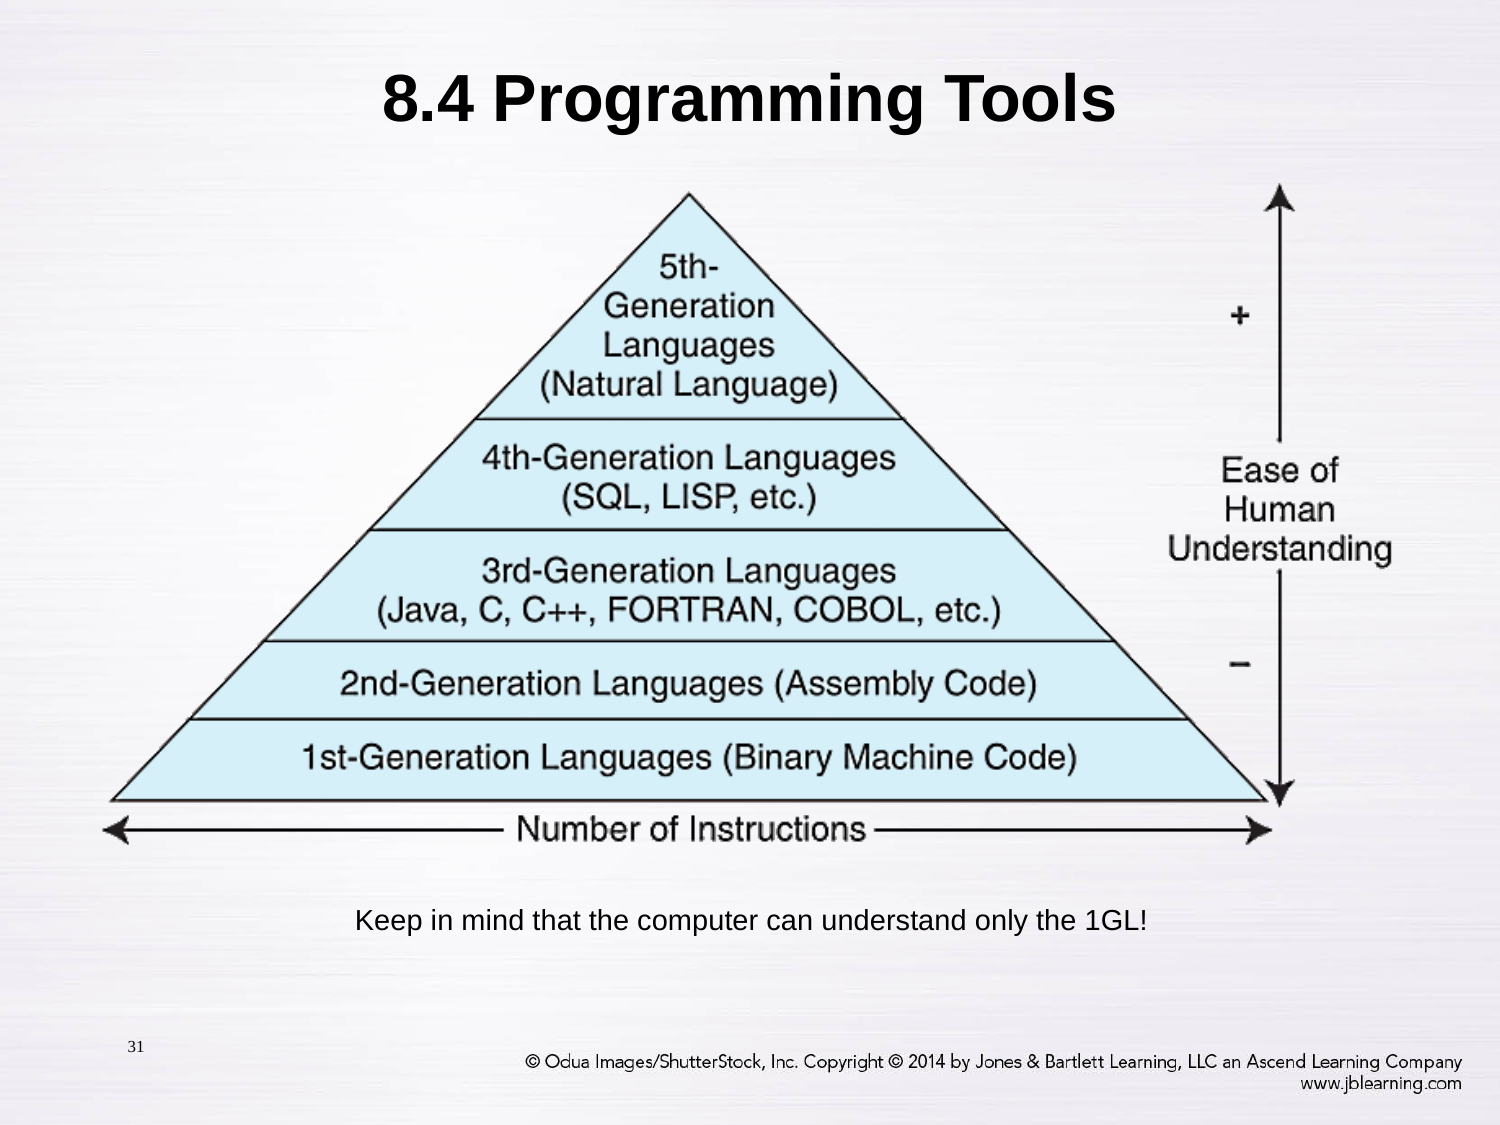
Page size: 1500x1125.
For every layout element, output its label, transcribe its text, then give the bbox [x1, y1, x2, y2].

title 8.4 Programming Tools [262, 50, 1238, 140]
picture [0, 0, 1500, 1125]
text_box Keep in mind that the computer can understand only the 1GL! [340, 887, 1165, 963]
slide_number 31 [112, 1024, 426, 1101]
